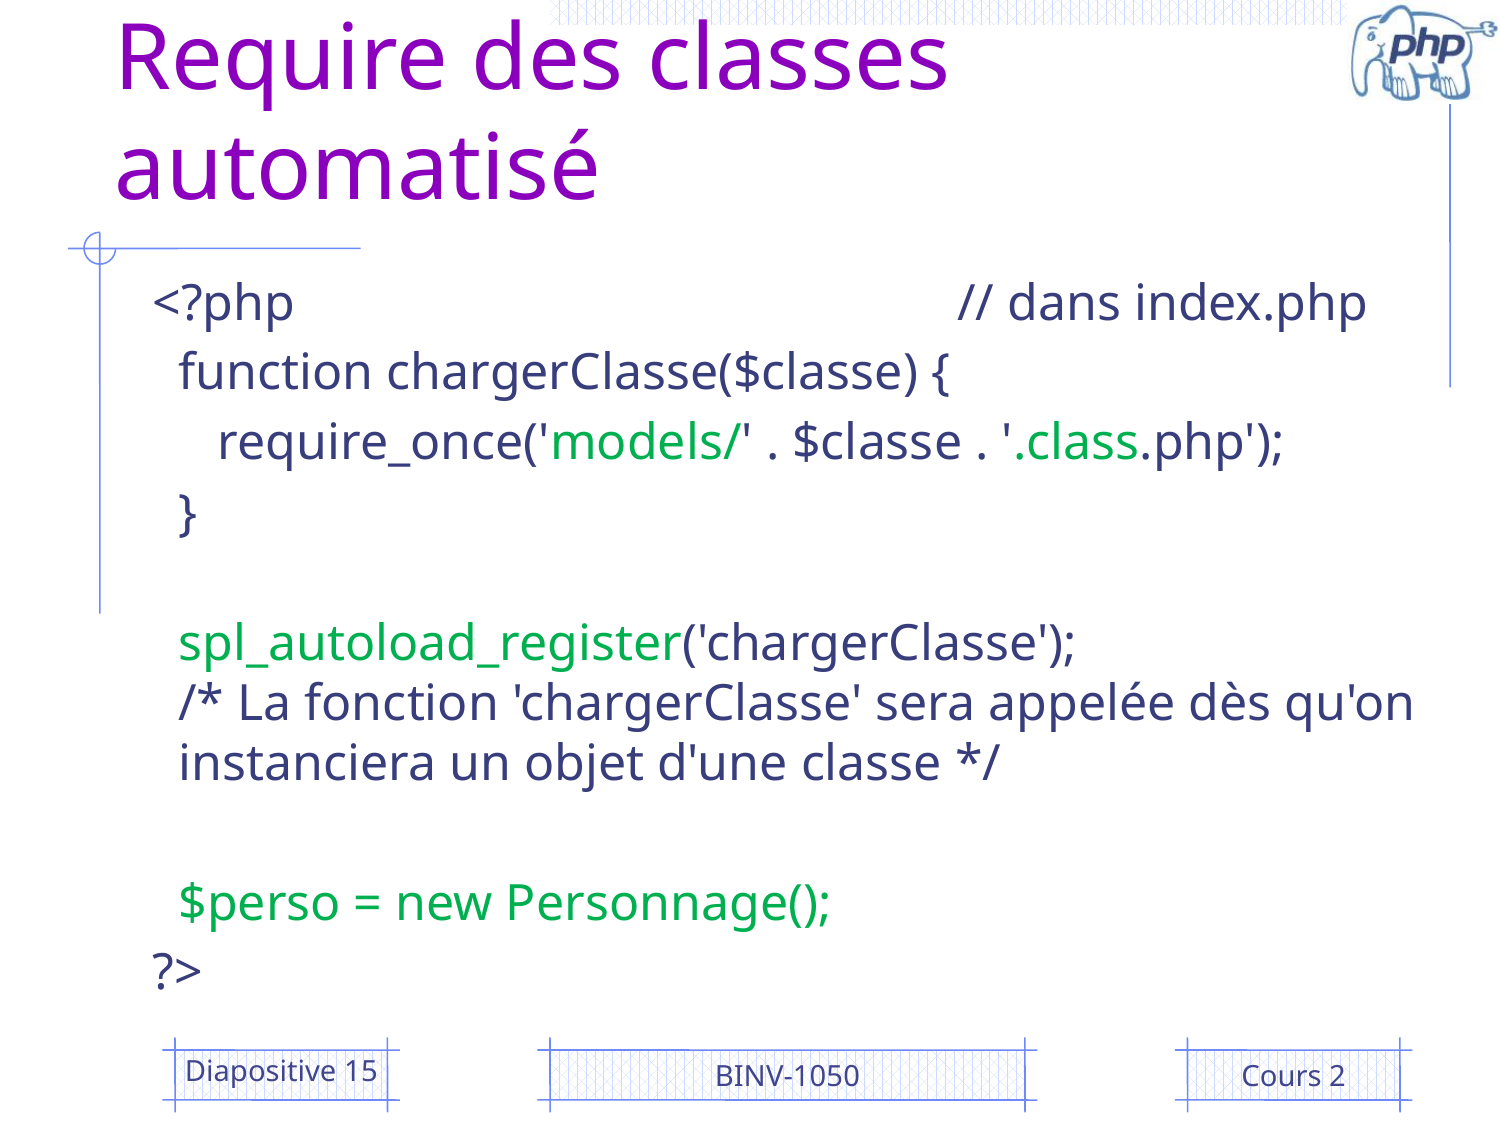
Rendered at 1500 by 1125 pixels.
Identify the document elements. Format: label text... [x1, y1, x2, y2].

picture [1347, 0, 1500, 104]
footer BINV-1050 [549, 1024, 1026, 1101]
slide_number Cours 2 [1187, 1024, 1401, 1101]
slide_number Diapositive 15 [149, 1024, 413, 1101]
list <?php // dans index.php function chargerClasse($classe) { require_once('models/' . $classe . '.class.php'); } spl_autoload_register('chargerClasse'); /* La fonction 'chargerClasse' sera appelée dès qu'on instanciera un objet d'une classe */ $perso = new Personnage(); ?> [137, 262, 1500, 1013]
title Require des classes automatisé [99, 50, 1438, 225]
